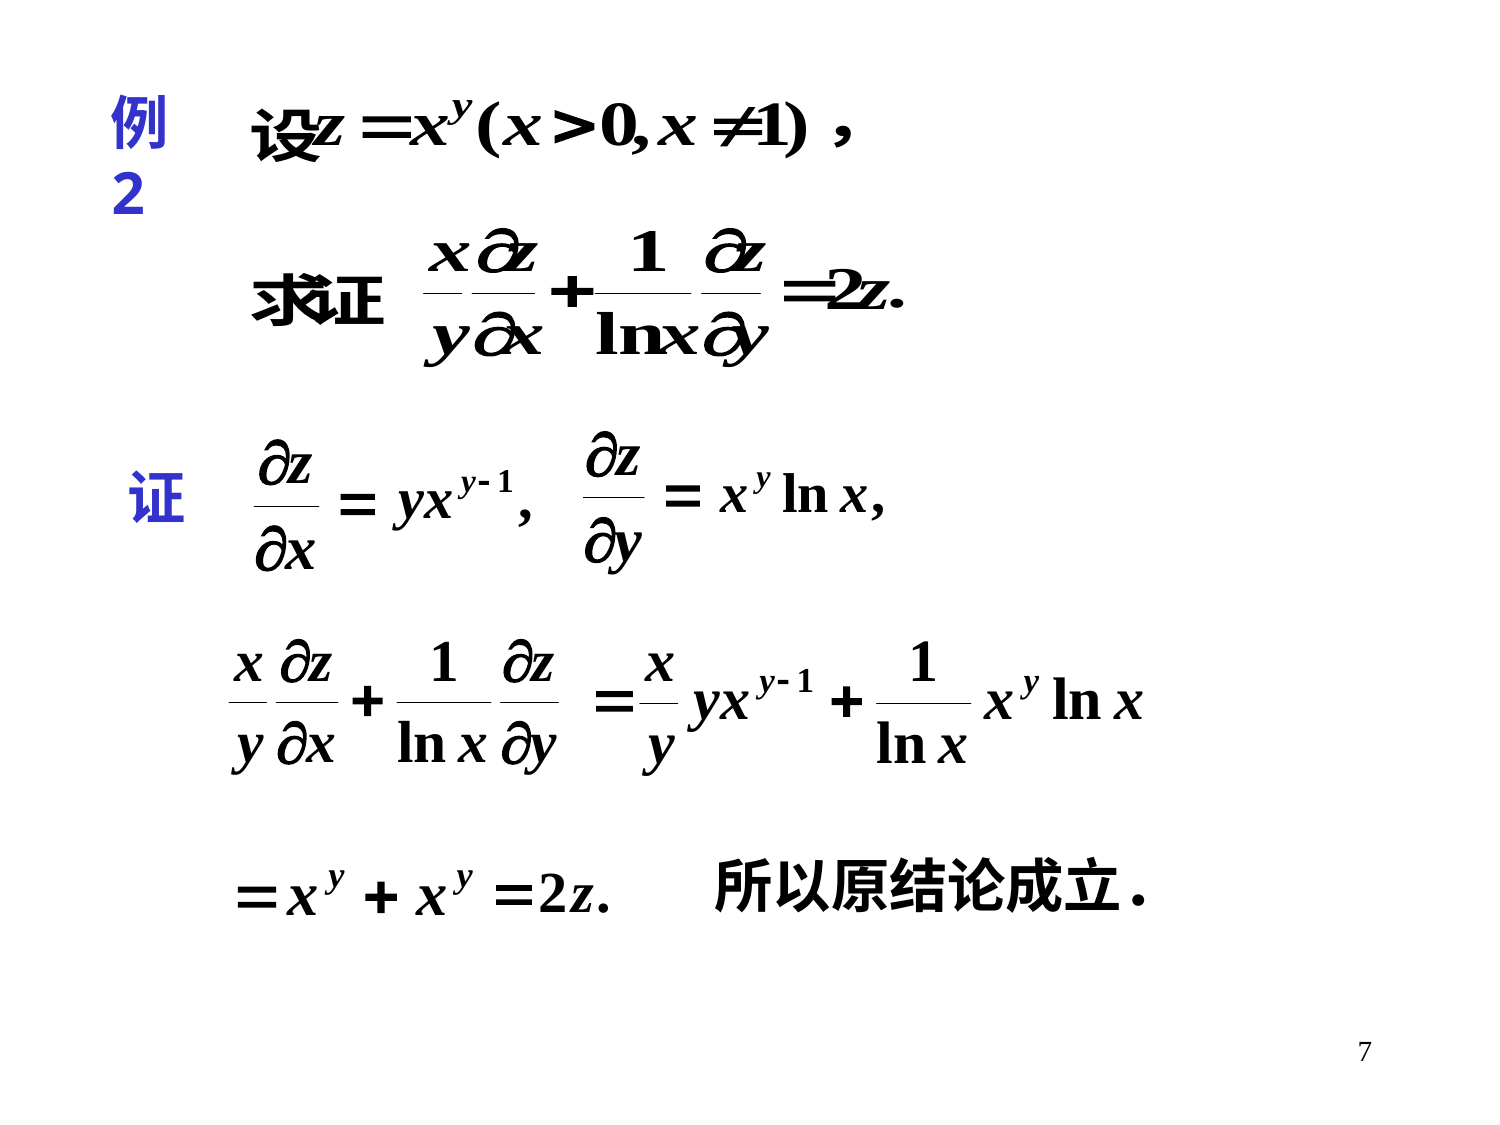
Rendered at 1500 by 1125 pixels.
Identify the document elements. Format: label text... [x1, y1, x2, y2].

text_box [487, 866, 613, 923]
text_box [587, 628, 1151, 782]
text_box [224, 628, 563, 781]
text_box 证 [112, 454, 200, 539]
text_box 所以原结论成立． [699, 841, 1213, 927]
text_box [249, 428, 376, 576]
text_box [249, 74, 888, 177]
slide_number 7 [1074, 1024, 1388, 1101]
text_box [578, 420, 701, 580]
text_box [712, 455, 888, 527]
text_box 例2 [95, 79, 221, 234]
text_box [228, 852, 478, 922]
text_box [387, 460, 536, 538]
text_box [249, 216, 927, 376]
